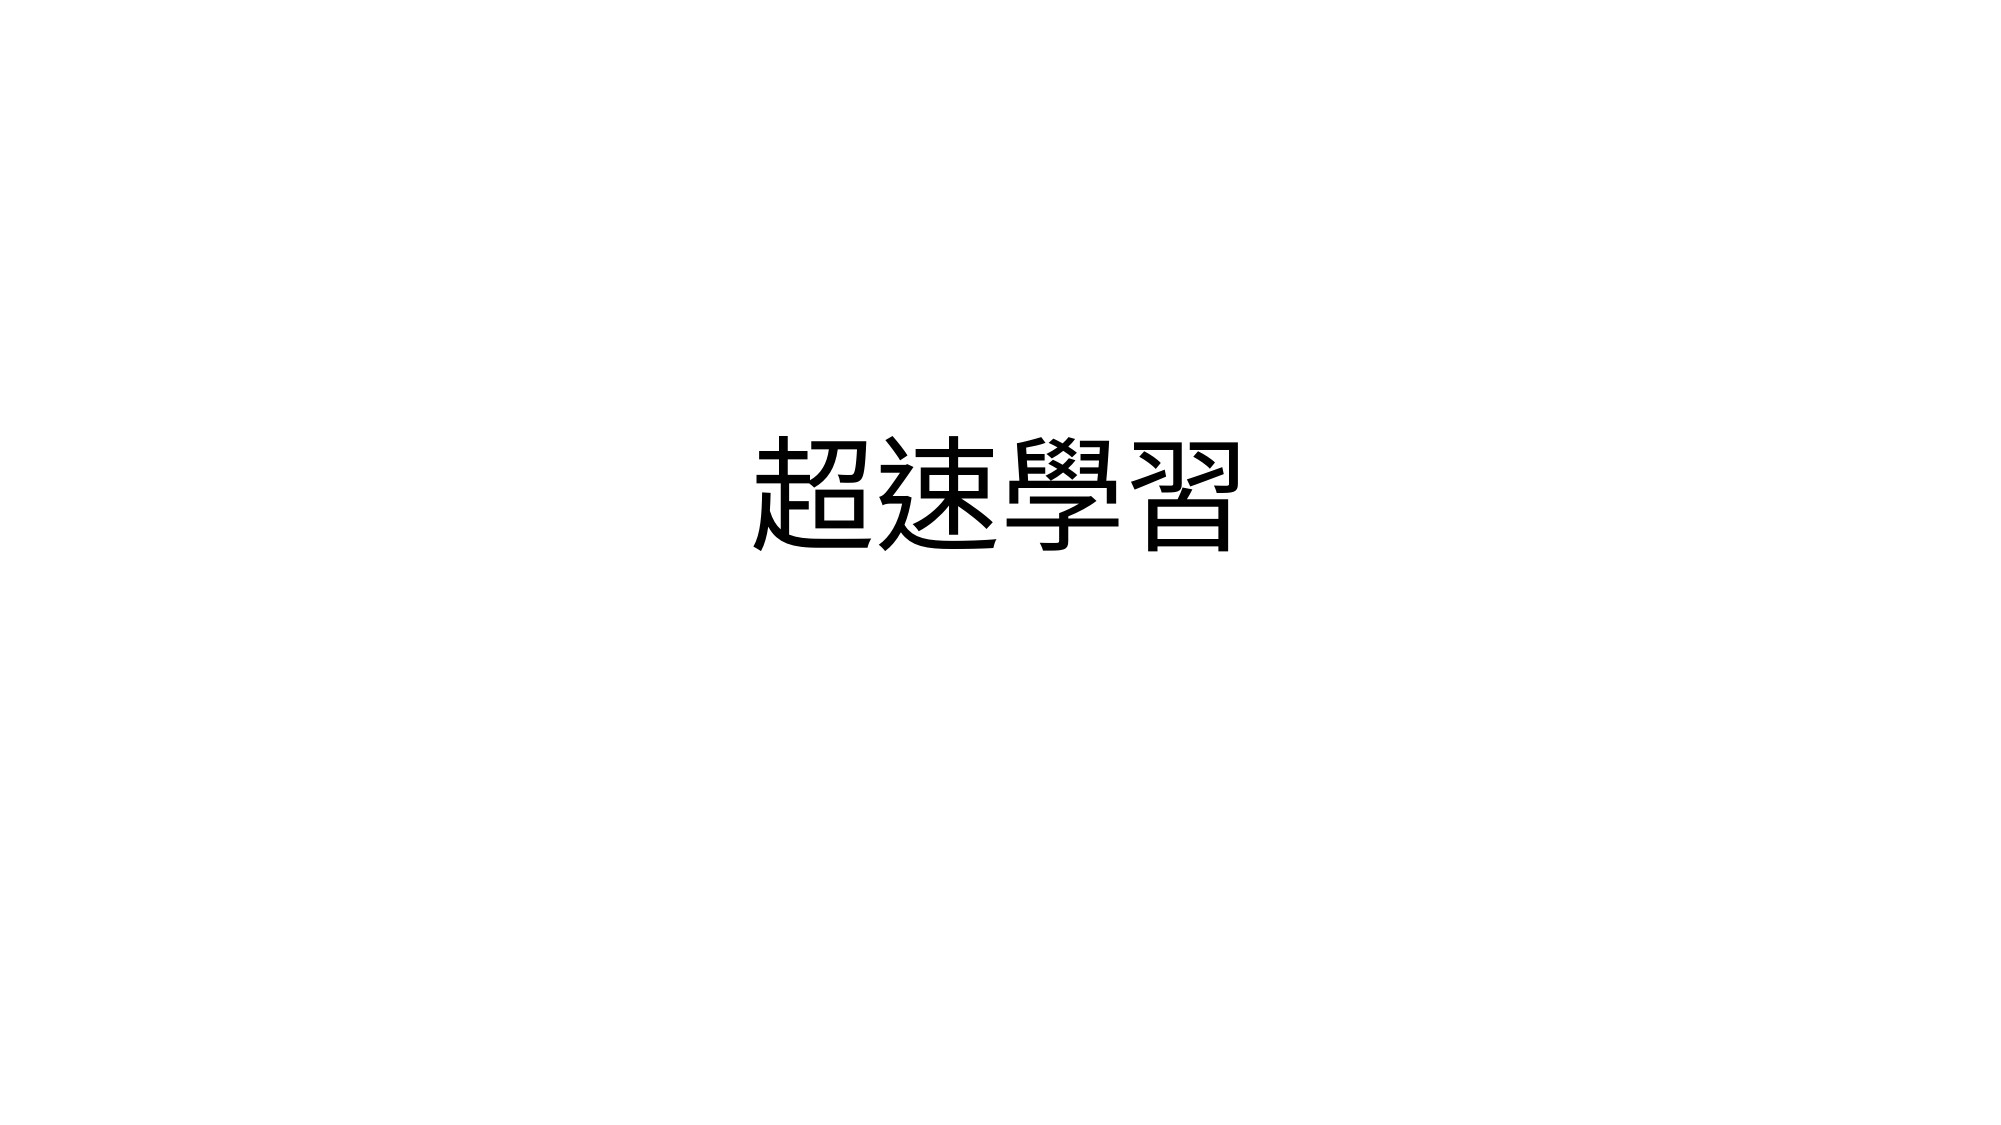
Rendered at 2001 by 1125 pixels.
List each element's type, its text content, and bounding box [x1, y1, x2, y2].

title 超速學習 [249, 184, 1750, 576]
